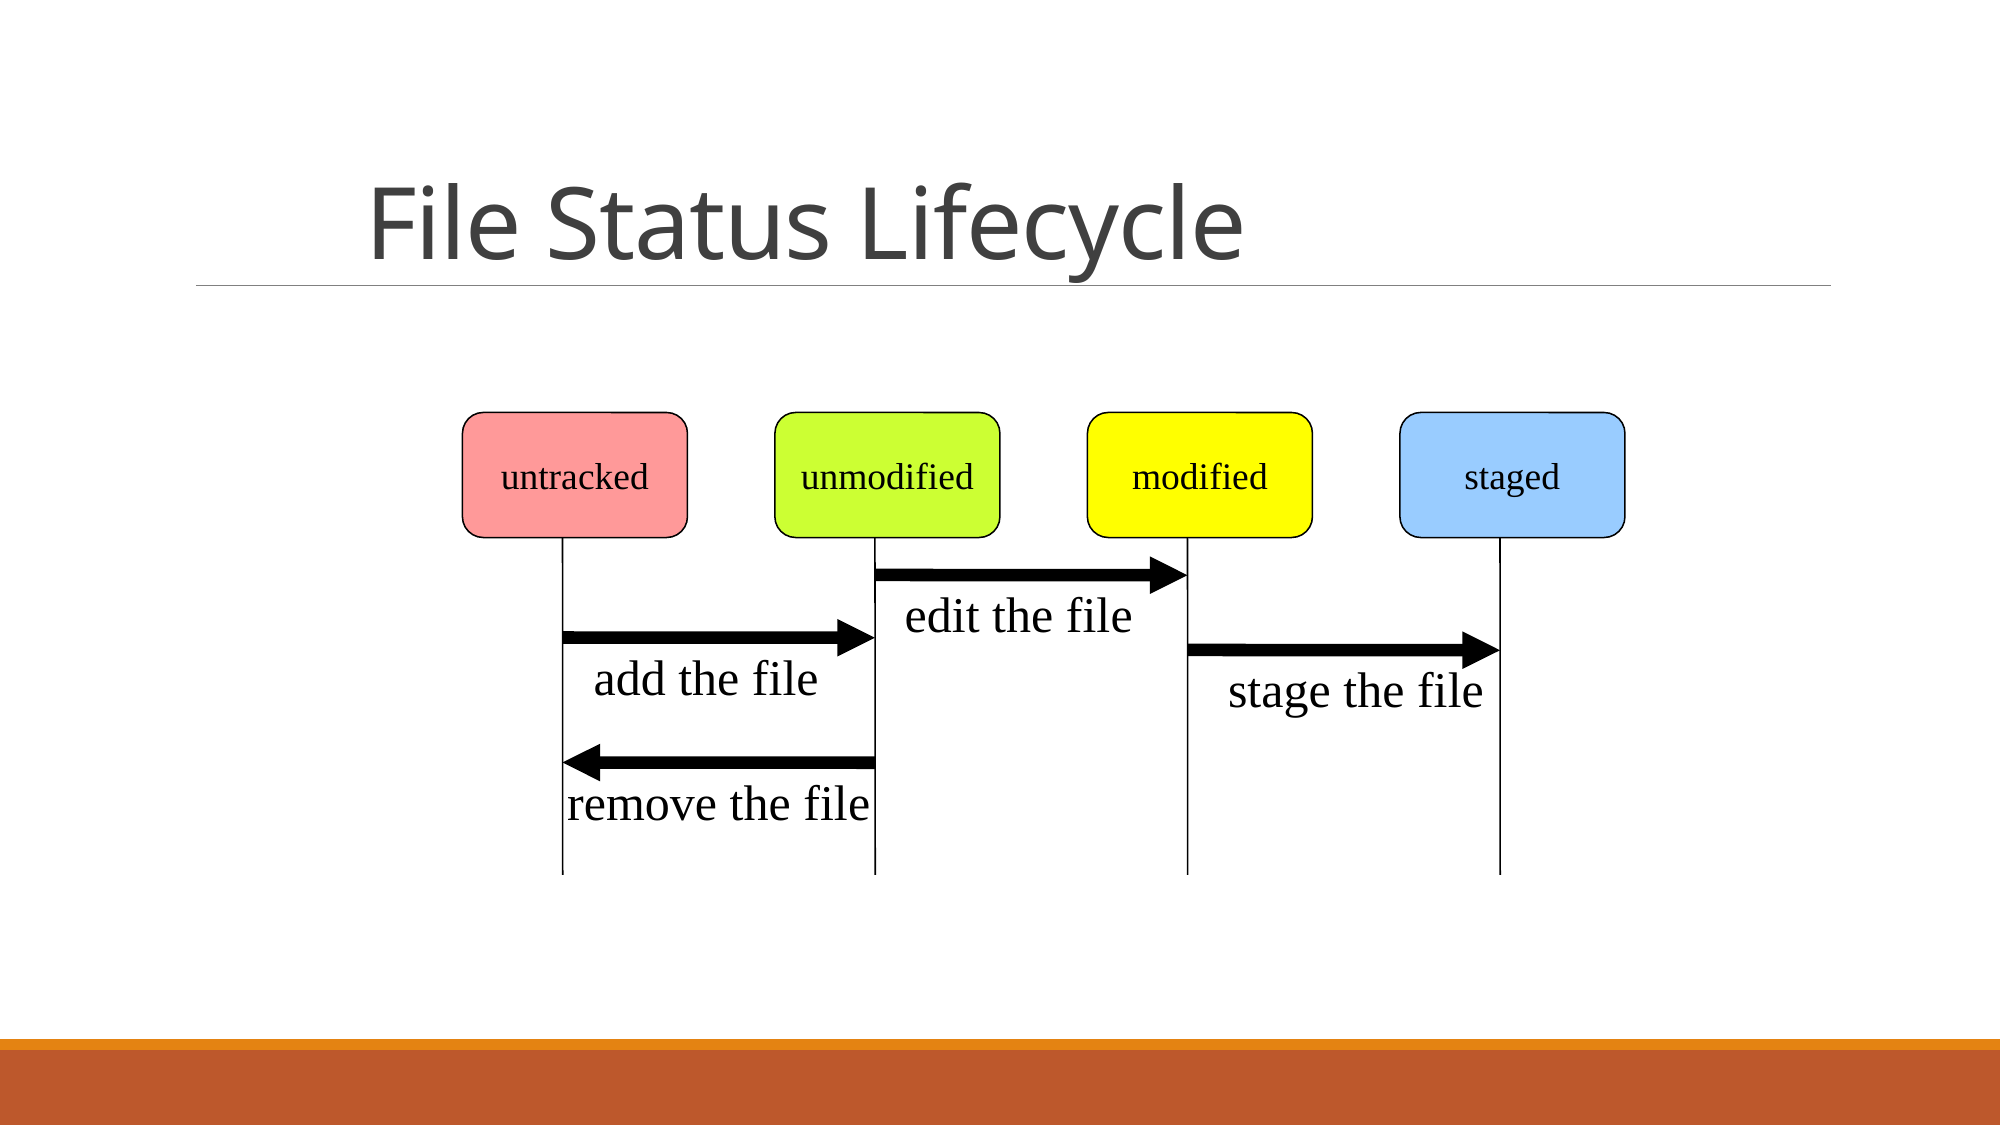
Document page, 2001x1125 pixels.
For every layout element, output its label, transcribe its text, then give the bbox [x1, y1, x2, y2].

text_box staged [1399, 412, 1625, 538]
text_box edit the file [837, 574, 1200, 651]
text_box [563, 756, 575, 762]
text_box add the file [524, 637, 888, 713]
text_box stage the file [1174, 649, 1538, 726]
text_box modified [1087, 412, 1313, 538]
text_box remove the file [537, 762, 900, 838]
text_box [1175, 569, 1185, 574]
text_box [1487, 644, 1498, 649]
text_box untracked [462, 412, 688, 538]
text_box [862, 631, 874, 637]
title File Status Lifecycle [350, 99, 1750, 288]
text_box unmodified [774, 412, 1000, 538]
